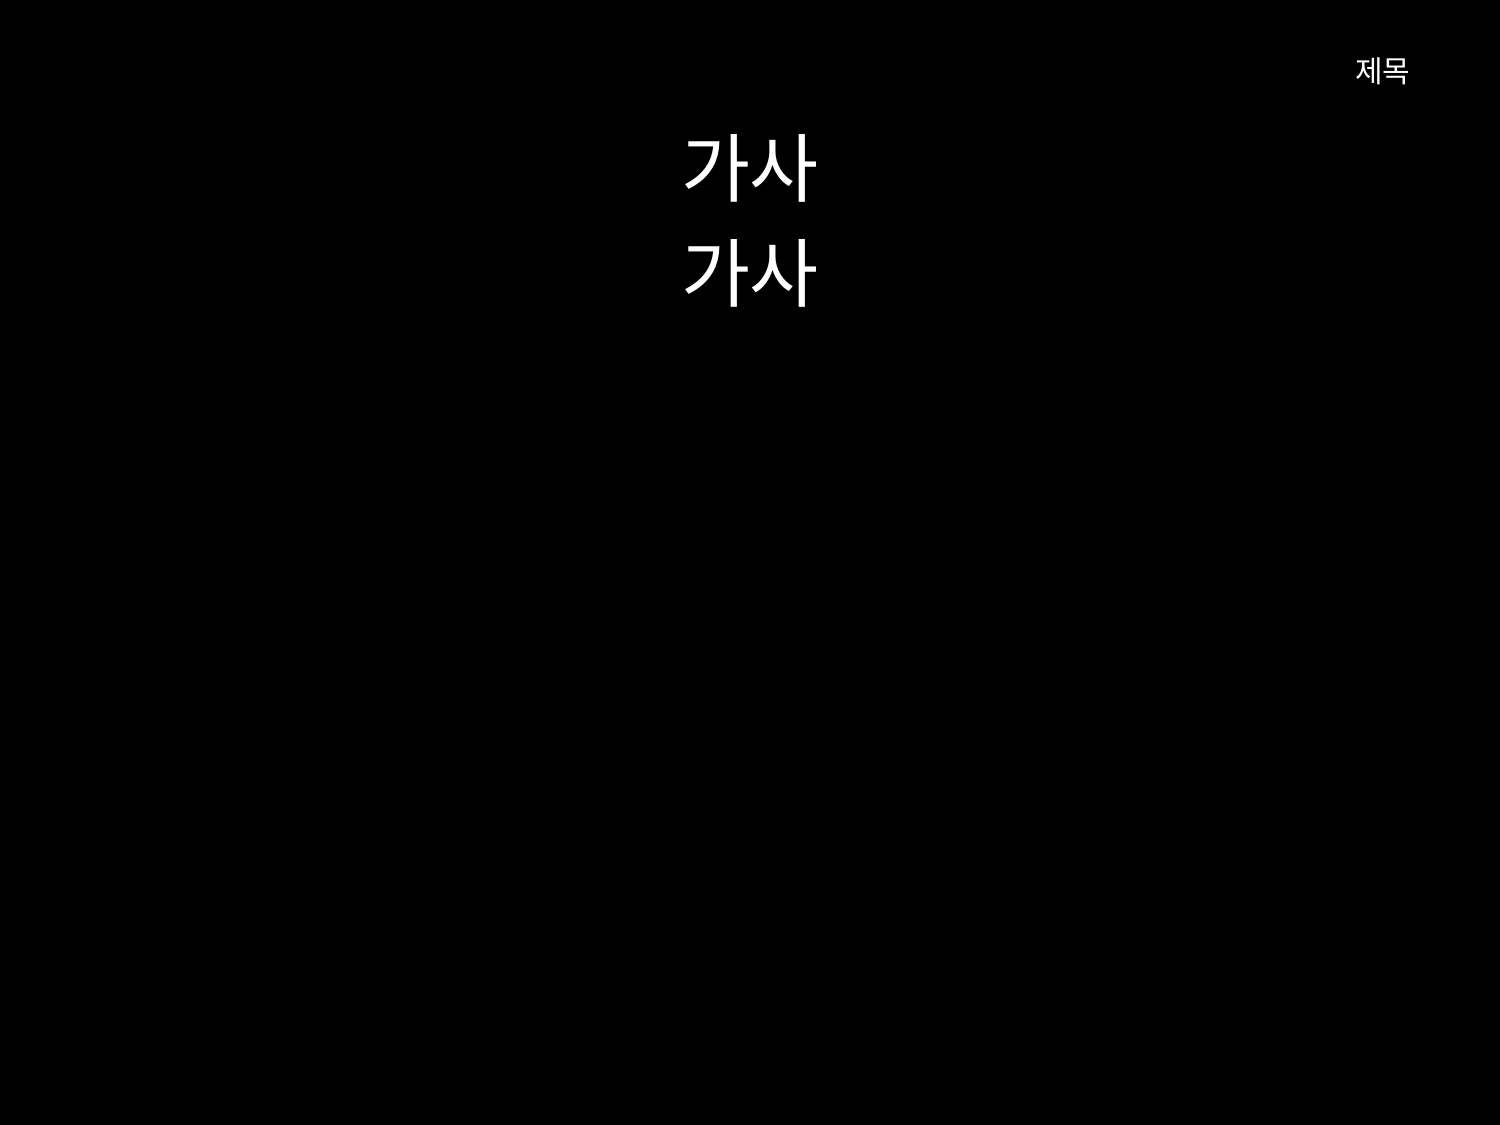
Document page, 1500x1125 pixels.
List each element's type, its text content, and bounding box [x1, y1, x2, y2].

title 제목 [75, 45, 1425, 97]
list 가사 가사 [75, 114, 1425, 529]
